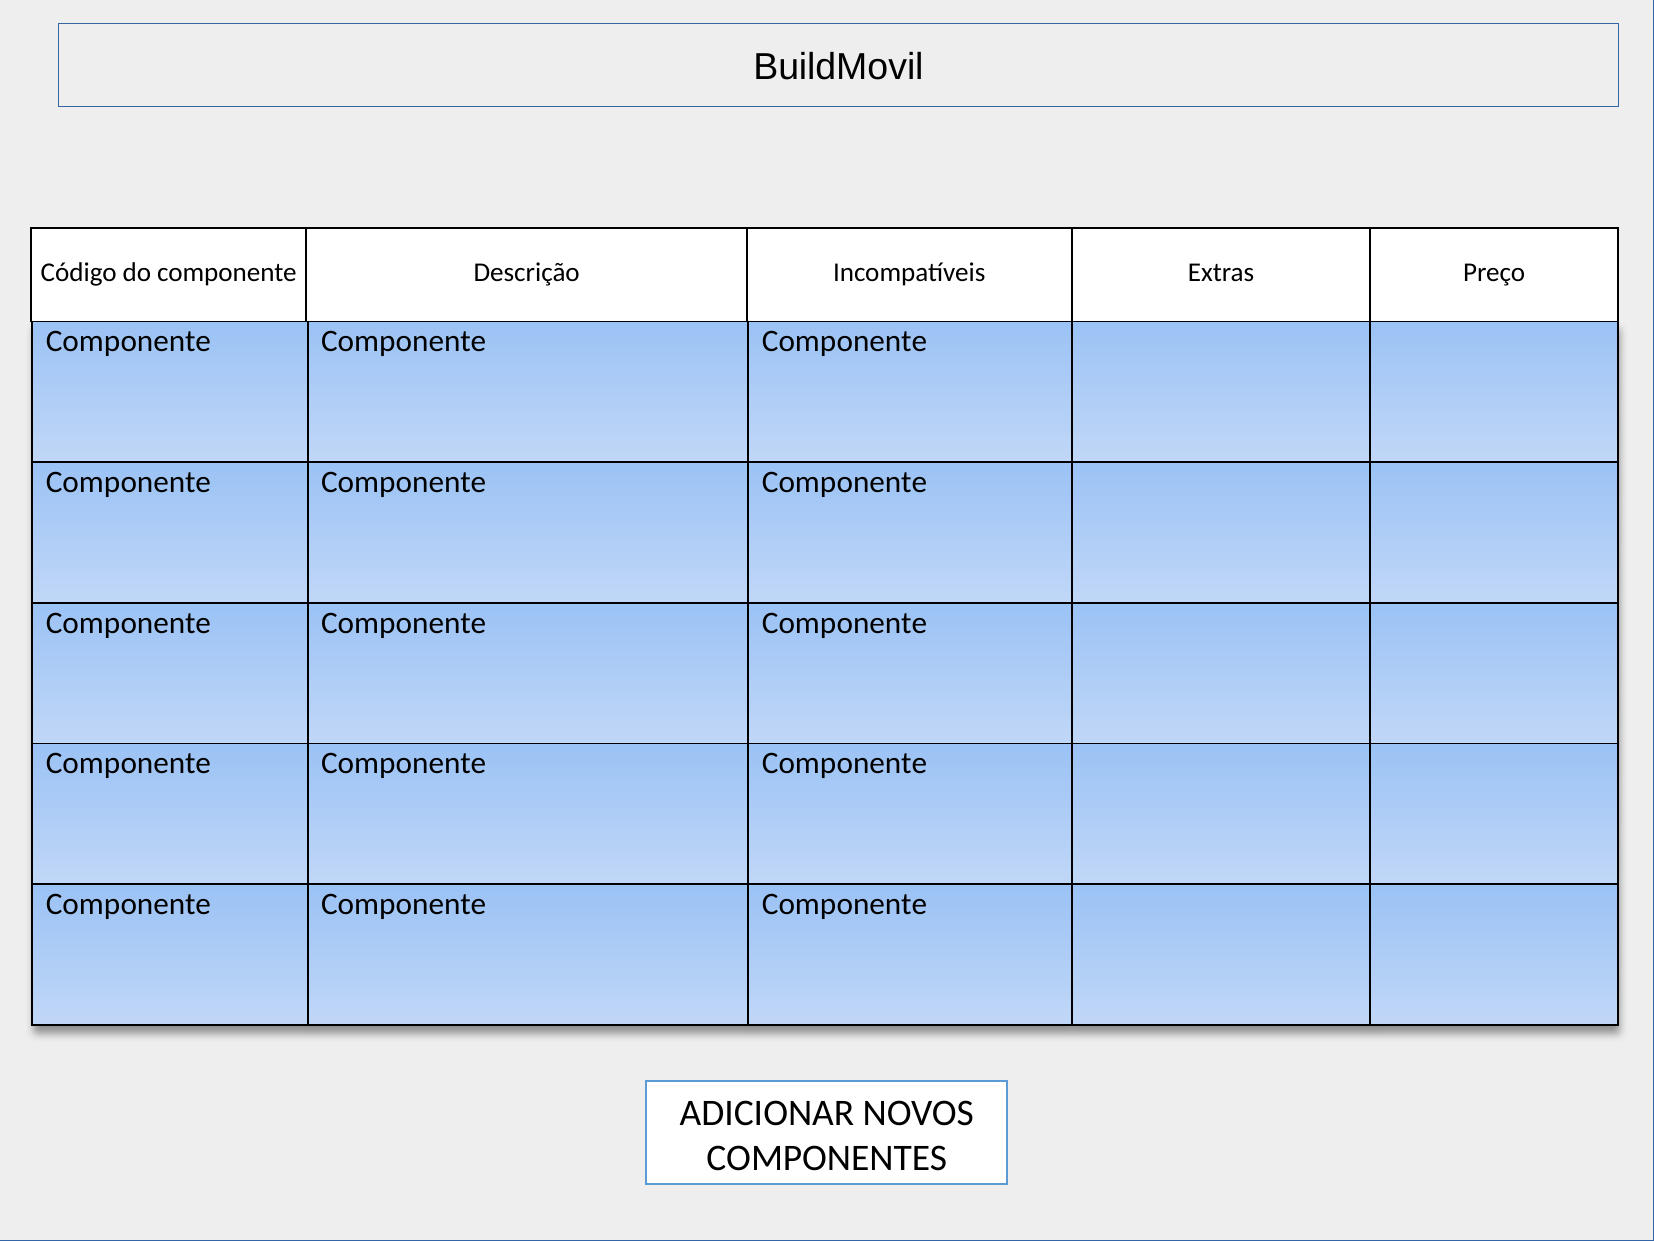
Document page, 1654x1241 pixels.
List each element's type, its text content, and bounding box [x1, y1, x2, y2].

table_cell [1371, 744, 1617, 883]
table_cell [1371, 885, 1617, 1024]
table_header Componente [309, 322, 747, 461]
table_header Componente [749, 322, 1071, 461]
text_box BuildMovil [58, 23, 1619, 107]
table_header Componente [33, 322, 307, 461]
text_box ADICIONAR NOVOS COMPONENTES [645, 1080, 1008, 1185]
table_cell [1073, 744, 1369, 883]
table_cell Componente [749, 744, 1071, 883]
table_cell Componente [33, 744, 307, 883]
table_cell Componente [33, 885, 307, 1024]
table_cell Componente [749, 463, 1071, 602]
table_header [1073, 322, 1369, 461]
table_cell Componente [33, 463, 307, 602]
table_cell Componente [749, 885, 1071, 1024]
text_box [0, 0, 1654, 1241]
table_cell [1073, 463, 1369, 602]
table_cell Componente [309, 604, 747, 743]
table_cell [1073, 885, 1369, 1024]
table_header Incompatíveis [748, 229, 1071, 321]
table_header Código do componente [32, 229, 305, 321]
table_header [1371, 322, 1617, 461]
table_cell [1371, 463, 1617, 602]
table_cell Componente [309, 463, 747, 602]
table_cell Componente [749, 604, 1071, 743]
table_header Preço [1371, 229, 1617, 321]
table_cell Componente [33, 604, 307, 743]
table_cell Componente [309, 744, 747, 883]
table_header Extras [1073, 229, 1369, 321]
table_cell Componente [309, 885, 747, 1024]
table_header Descrição [307, 229, 746, 321]
table_cell [1371, 604, 1617, 743]
table_cell [1073, 604, 1369, 743]
